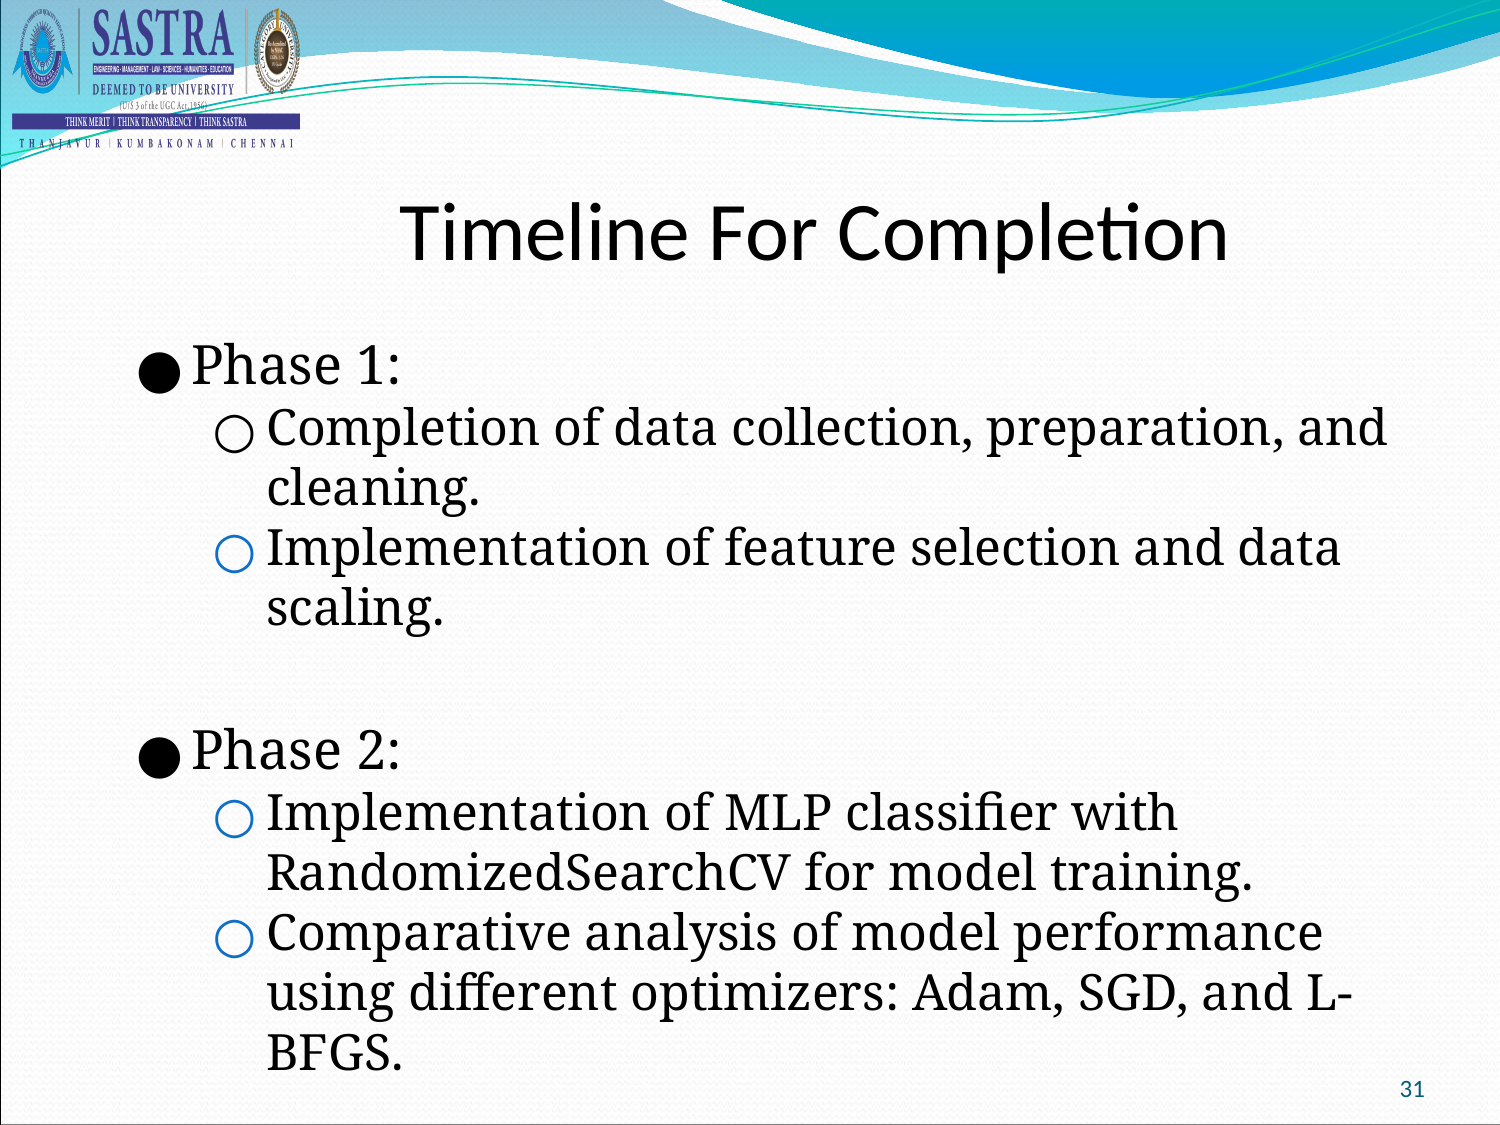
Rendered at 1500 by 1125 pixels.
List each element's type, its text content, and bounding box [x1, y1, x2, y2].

picture [312, 78, 583, 89]
title Timeline For Completion [140, 89, 1491, 277]
slide_number ‹#› [1299, 1042, 1425, 1103]
picture [0, 0, 1500, 1125]
picture [374, 85, 576, 89]
list Phase 1: Completion of data collection, preparation, and cleaning. Implementation of feature selection and data scaling. Phase 2: Implementation of MLP classifier with RandomizedSearchCV for model training. Comparative analysis of model performance using different optimizers: Adam, SGD, and L-BFGS. [101, 322, 1452, 1043]
